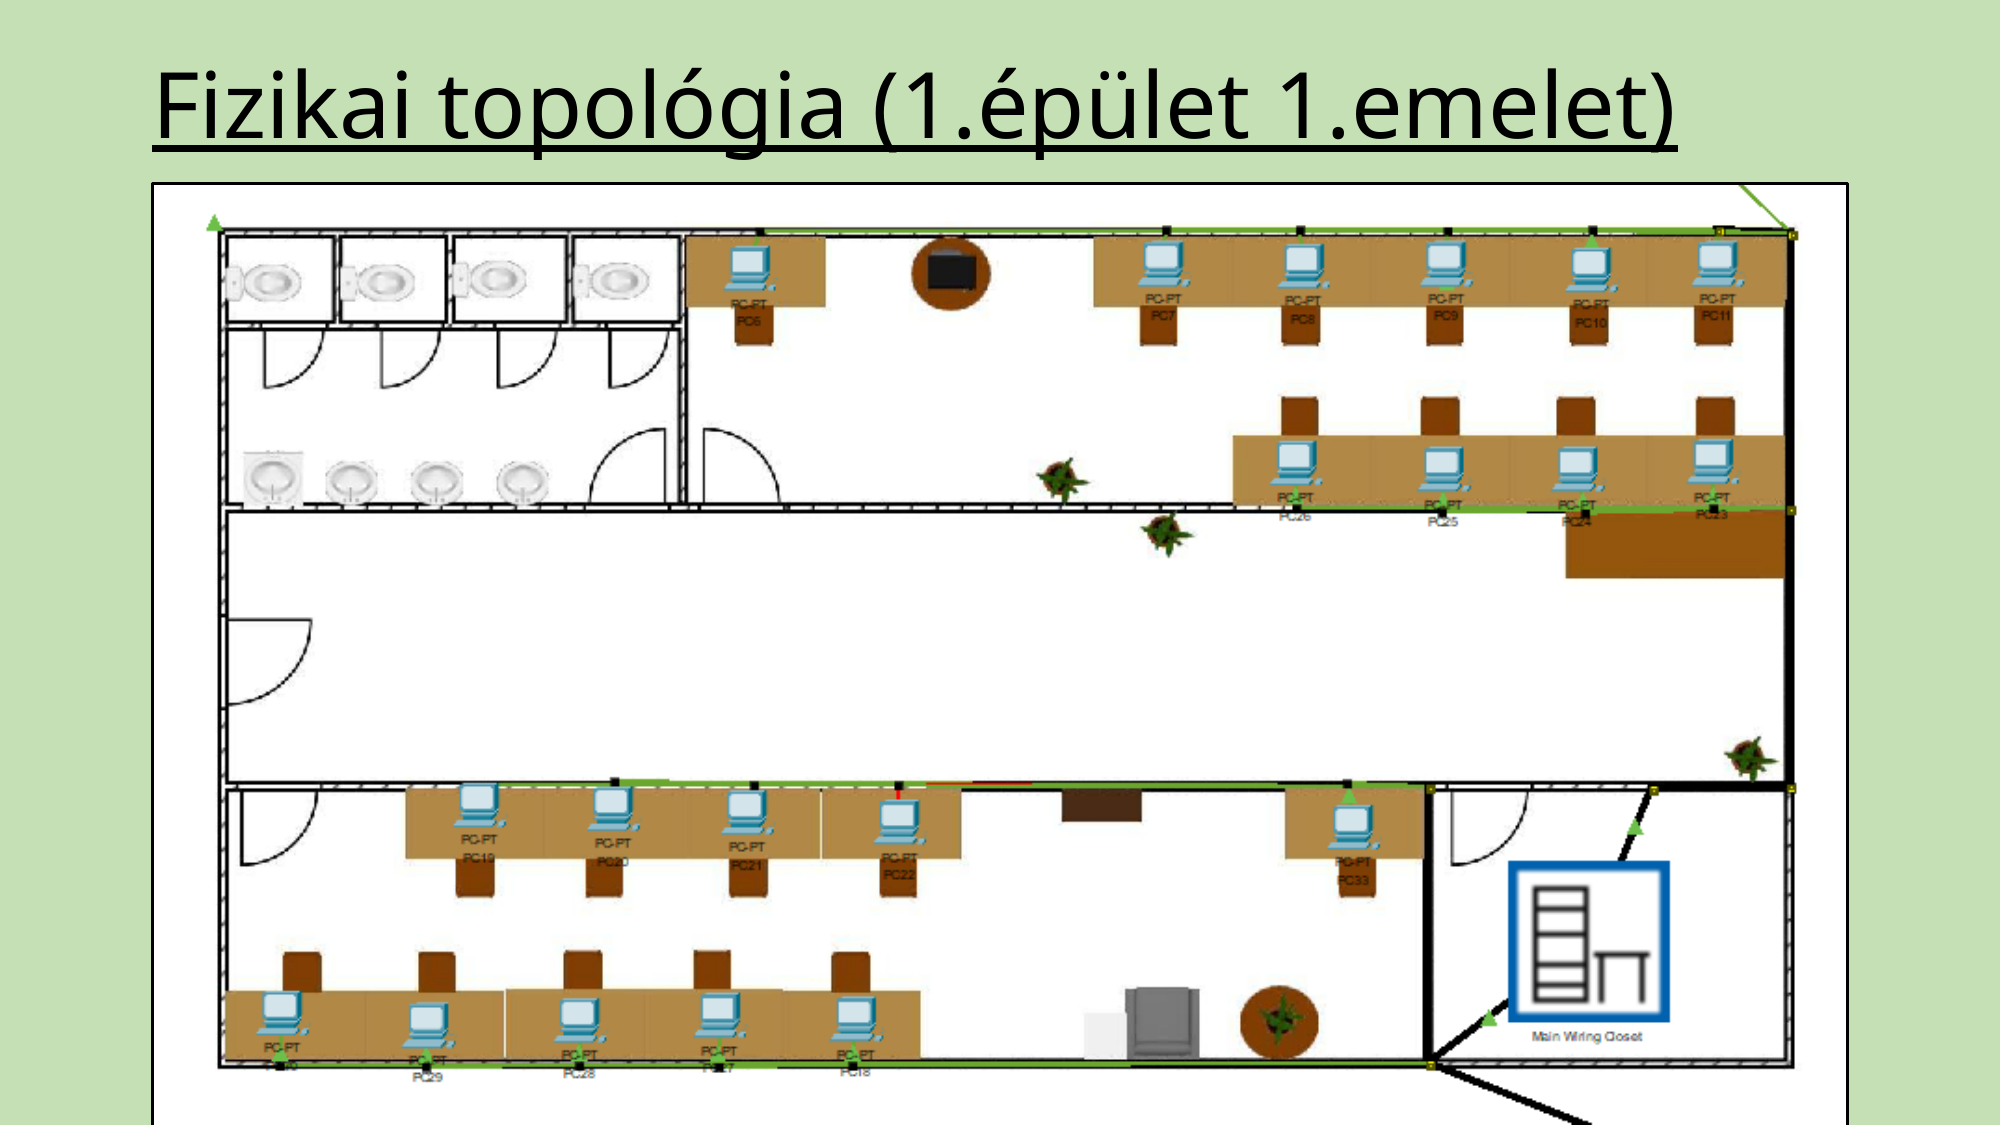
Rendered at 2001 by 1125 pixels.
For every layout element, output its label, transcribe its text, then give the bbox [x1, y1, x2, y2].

text_box [0, 0, 151, 1125]
picture [153, 184, 1846, 1125]
text_box [1849, 0, 2000, 1125]
title Fizikai topológia (1.épület 1.emelet) [137, 0, 1863, 218]
